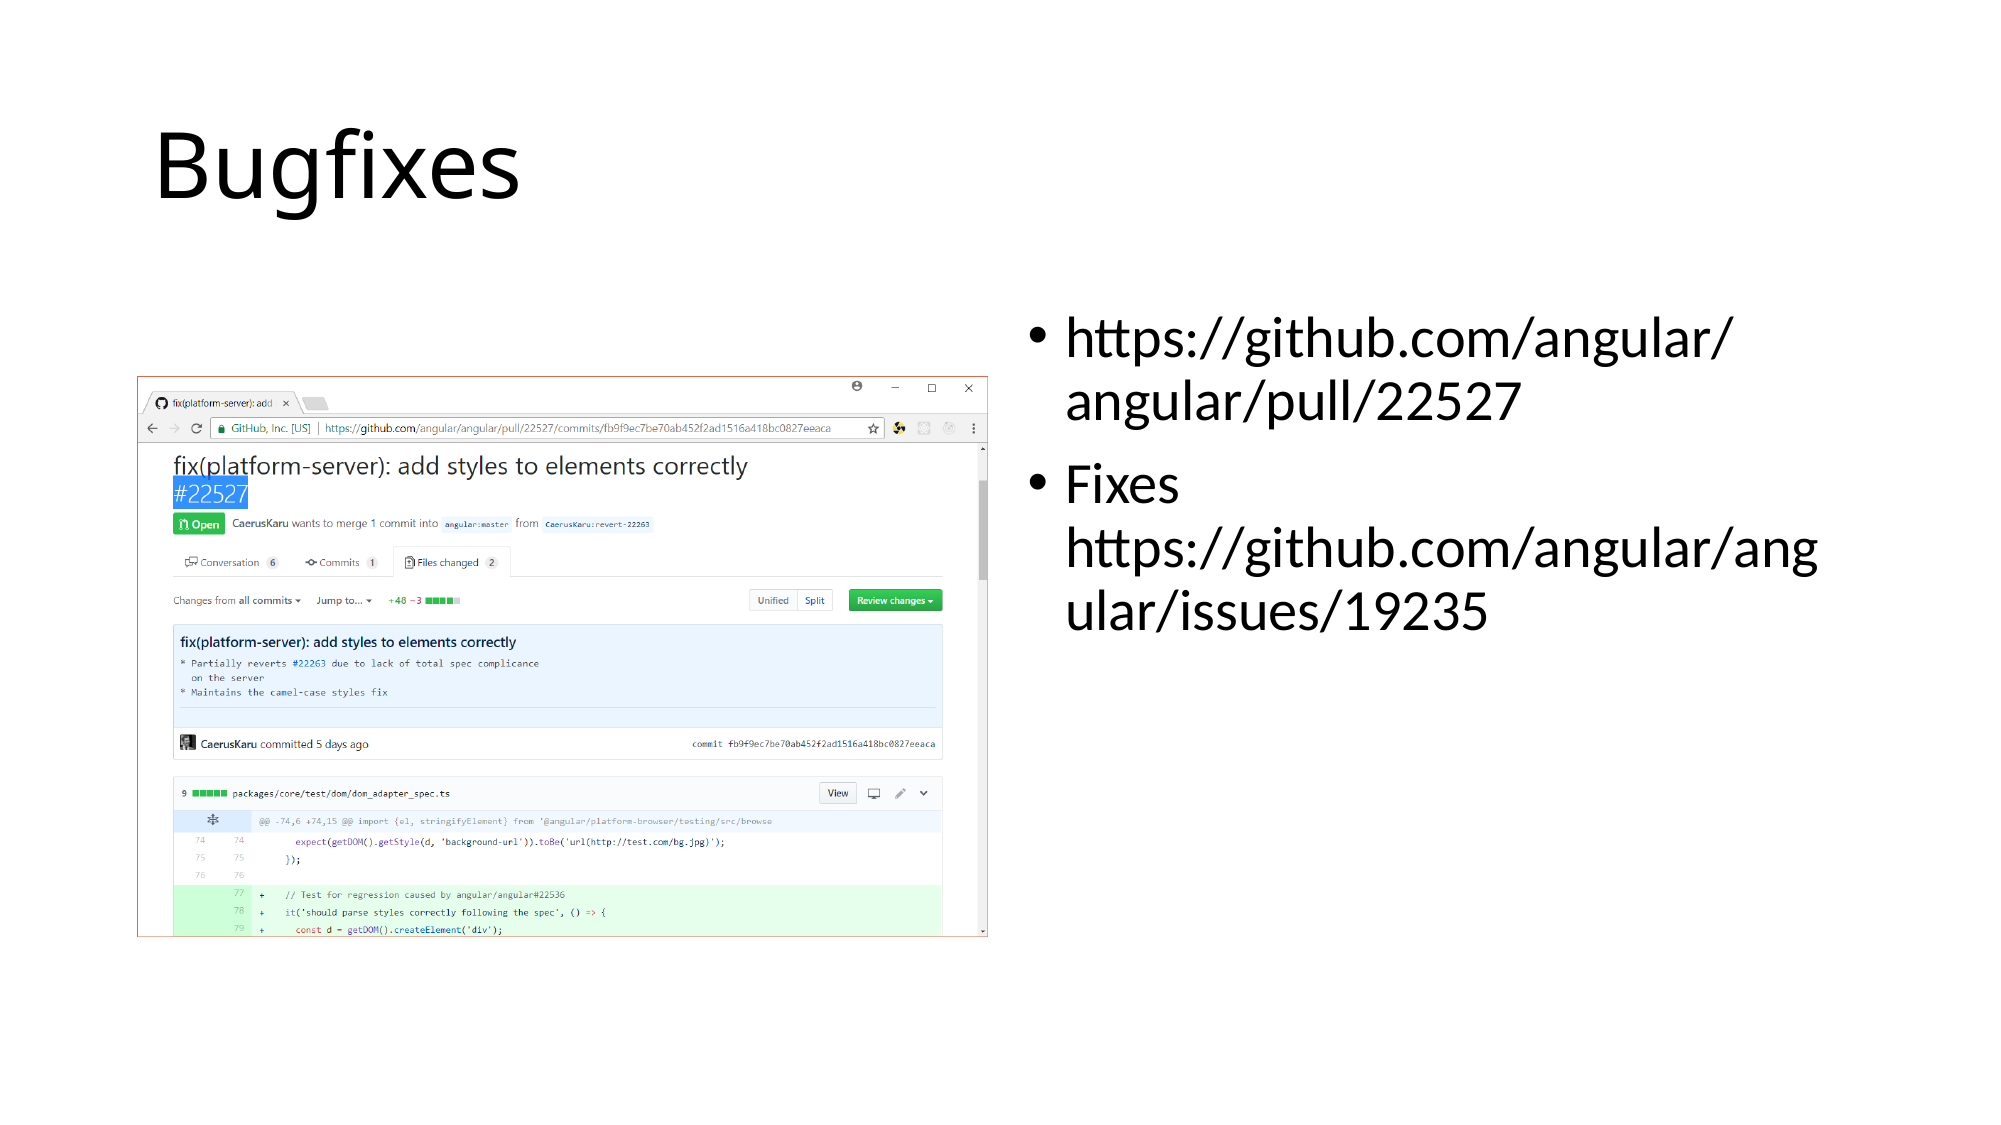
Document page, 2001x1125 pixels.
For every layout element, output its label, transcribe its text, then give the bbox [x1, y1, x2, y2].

title Bugfixes [137, 59, 1863, 278]
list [137, 376, 988, 937]
list https://github.com/angular/angular/pull/22527 Fixes https://github.com/angular/angular/issues/19235 [1012, 299, 1863, 1014]
